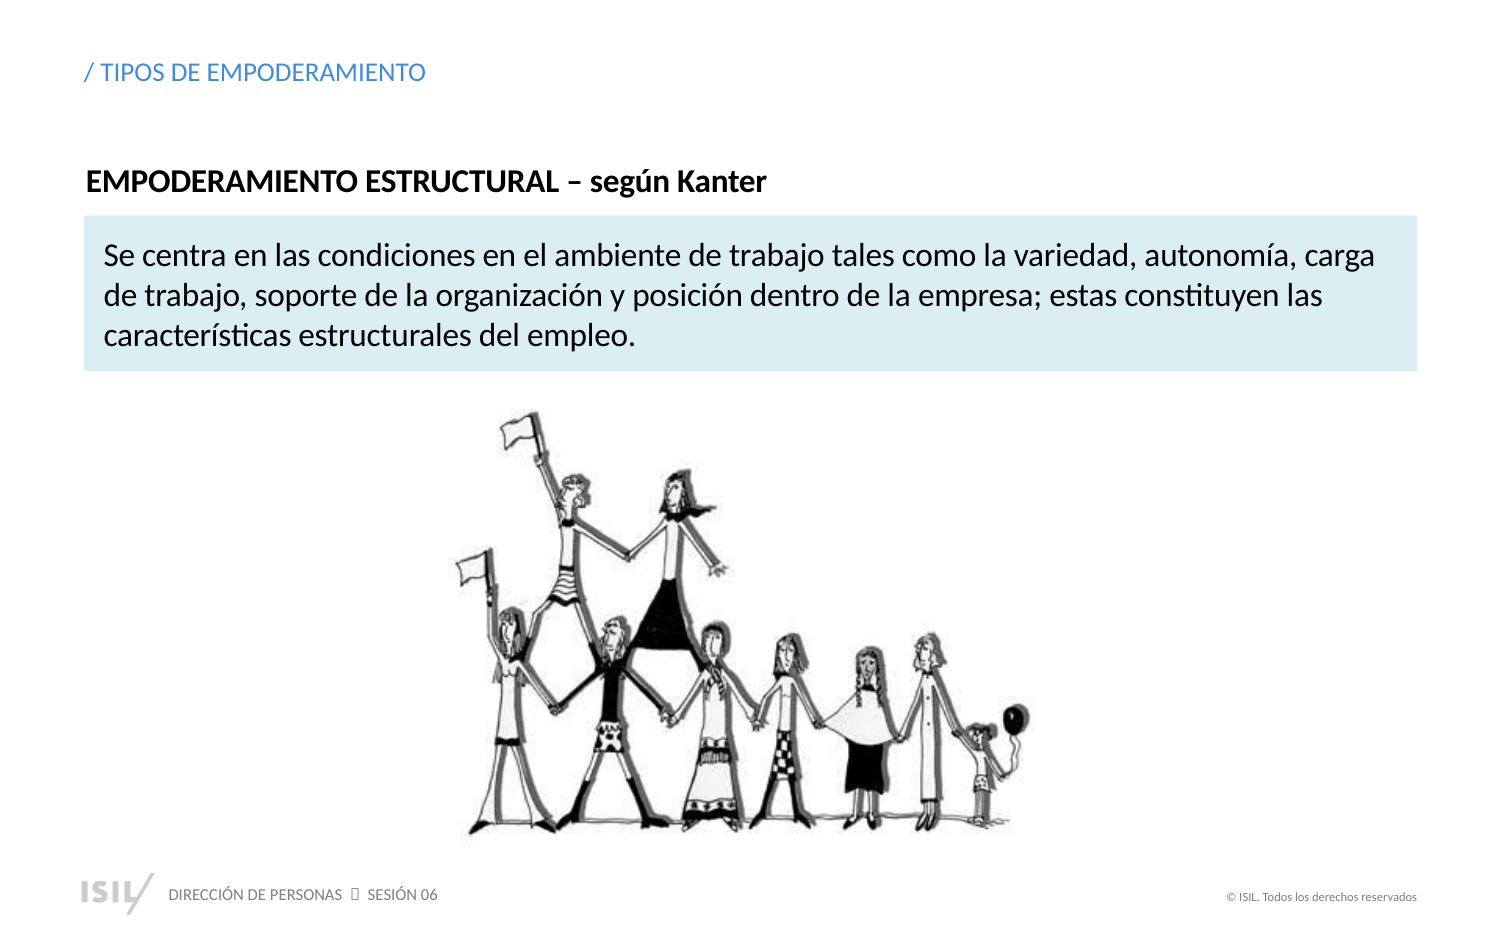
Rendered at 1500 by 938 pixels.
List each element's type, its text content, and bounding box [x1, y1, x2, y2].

text_box / TIPOS DE EMPODERAMIENTO [83, 54, 726, 87]
picture [448, 408, 1052, 853]
text_box EMPODERAMIENTO ESTRUCTURAL – según Kanter [83, 159, 1418, 200]
text_box Se centra en las condiciones en el ambiente de trabajo tales como la variedad, autonomía, carga de trabajo, soporte de la organización y posición dentro de la empresa; estas constituyen las características estructurales del empleo. [82, 214, 1419, 373]
